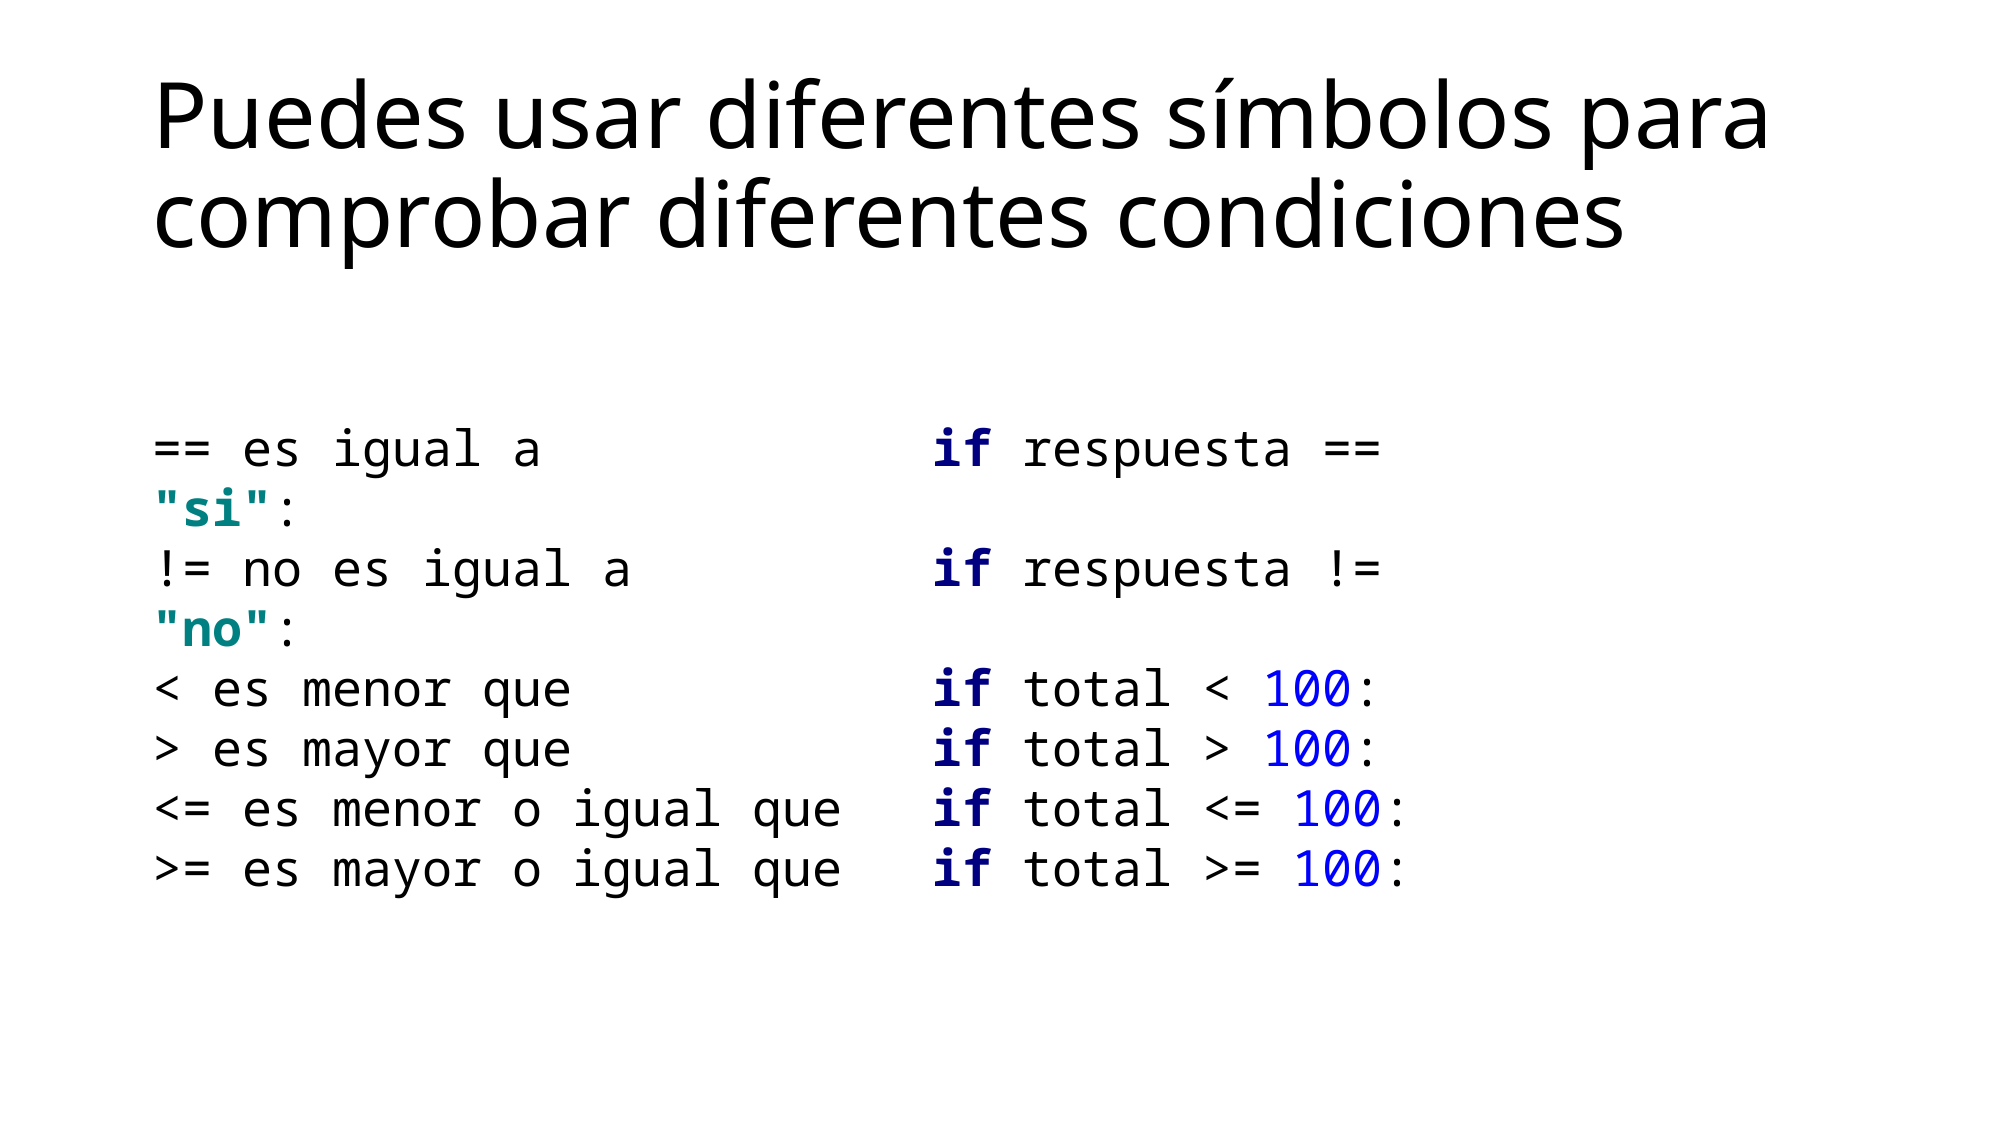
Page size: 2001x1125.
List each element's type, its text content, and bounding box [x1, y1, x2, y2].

list == es igual a if respuesta == "si": != no es igual a if respuesta != "no": < es menor que if total < 100: > es mayor que if total > 100: <= es menor o igual que if total <= 100: >= es mayor o igual que if total >= 100: [137, 330, 1478, 983]
title Puedes usar diferentes símbolos para comprobar diferentes condiciones [137, 59, 1863, 278]
